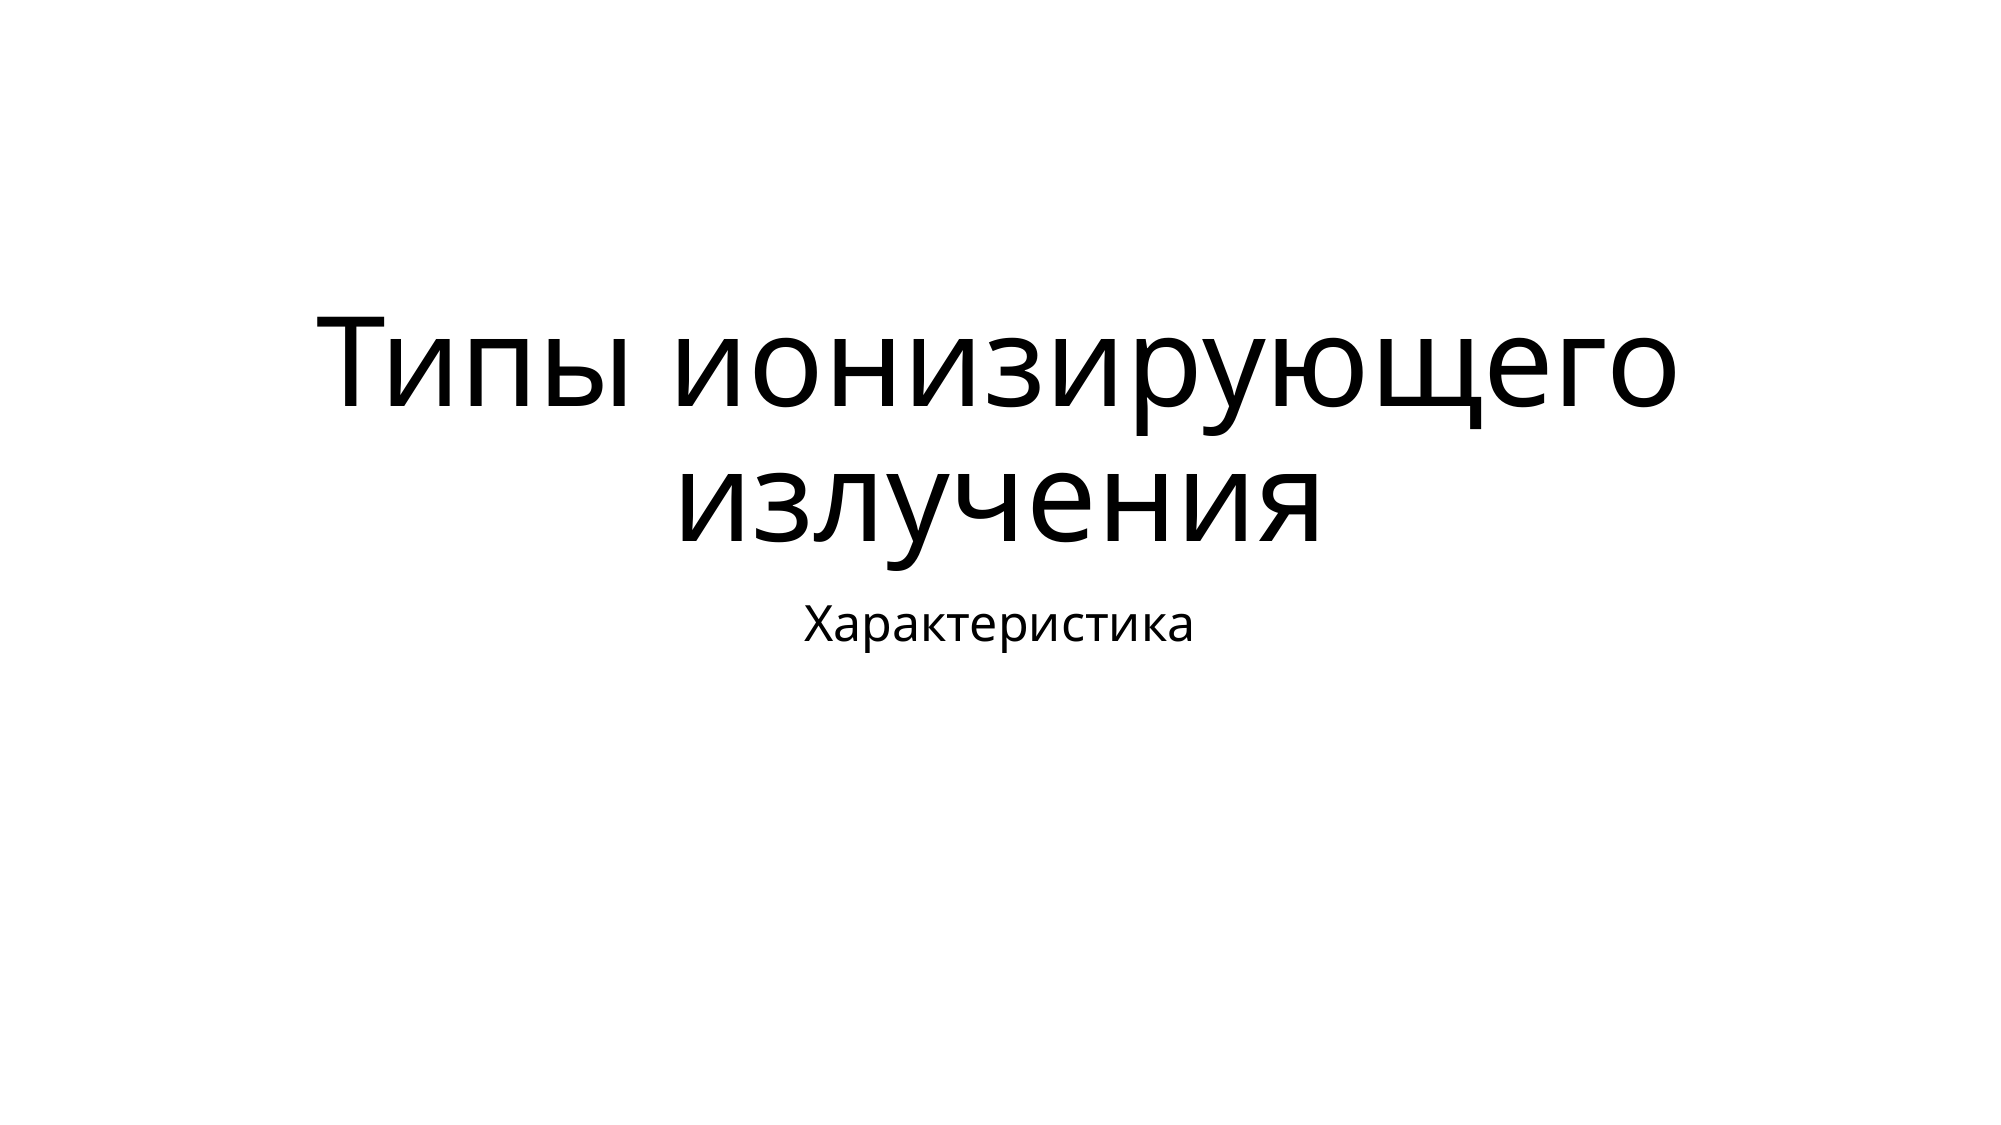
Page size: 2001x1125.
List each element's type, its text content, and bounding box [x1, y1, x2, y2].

title Типы ионизирующего излучения [249, 184, 1750, 576]
subtitle Характеристика [249, 590, 1750, 863]
